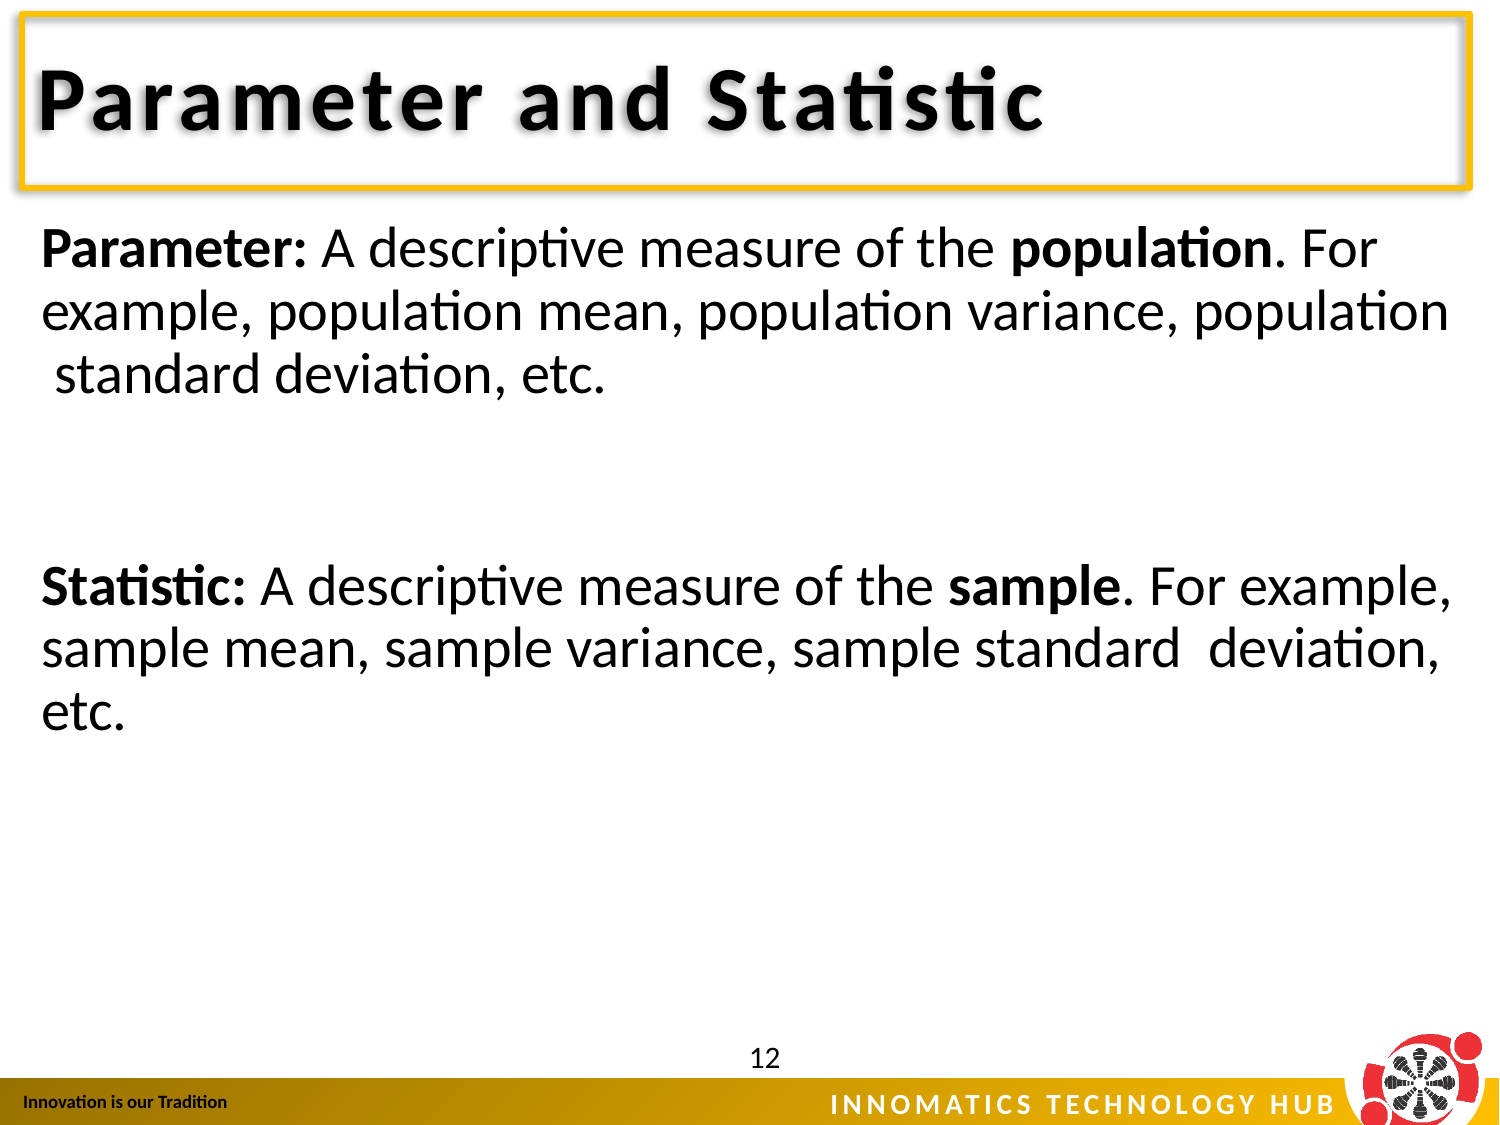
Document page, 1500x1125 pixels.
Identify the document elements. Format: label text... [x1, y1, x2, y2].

picture [1360, 1032, 1484, 1125]
list Parameter: A descriptive measure of the population. For example, population mean, population variance, population standard deviation, etc. Statistic: A descriptive measure of the sample. For example, sample mean, sample variance, sample standard deviation, etc. [26, 210, 1470, 1021]
title Parameter and Statistic [19, 11, 1473, 191]
